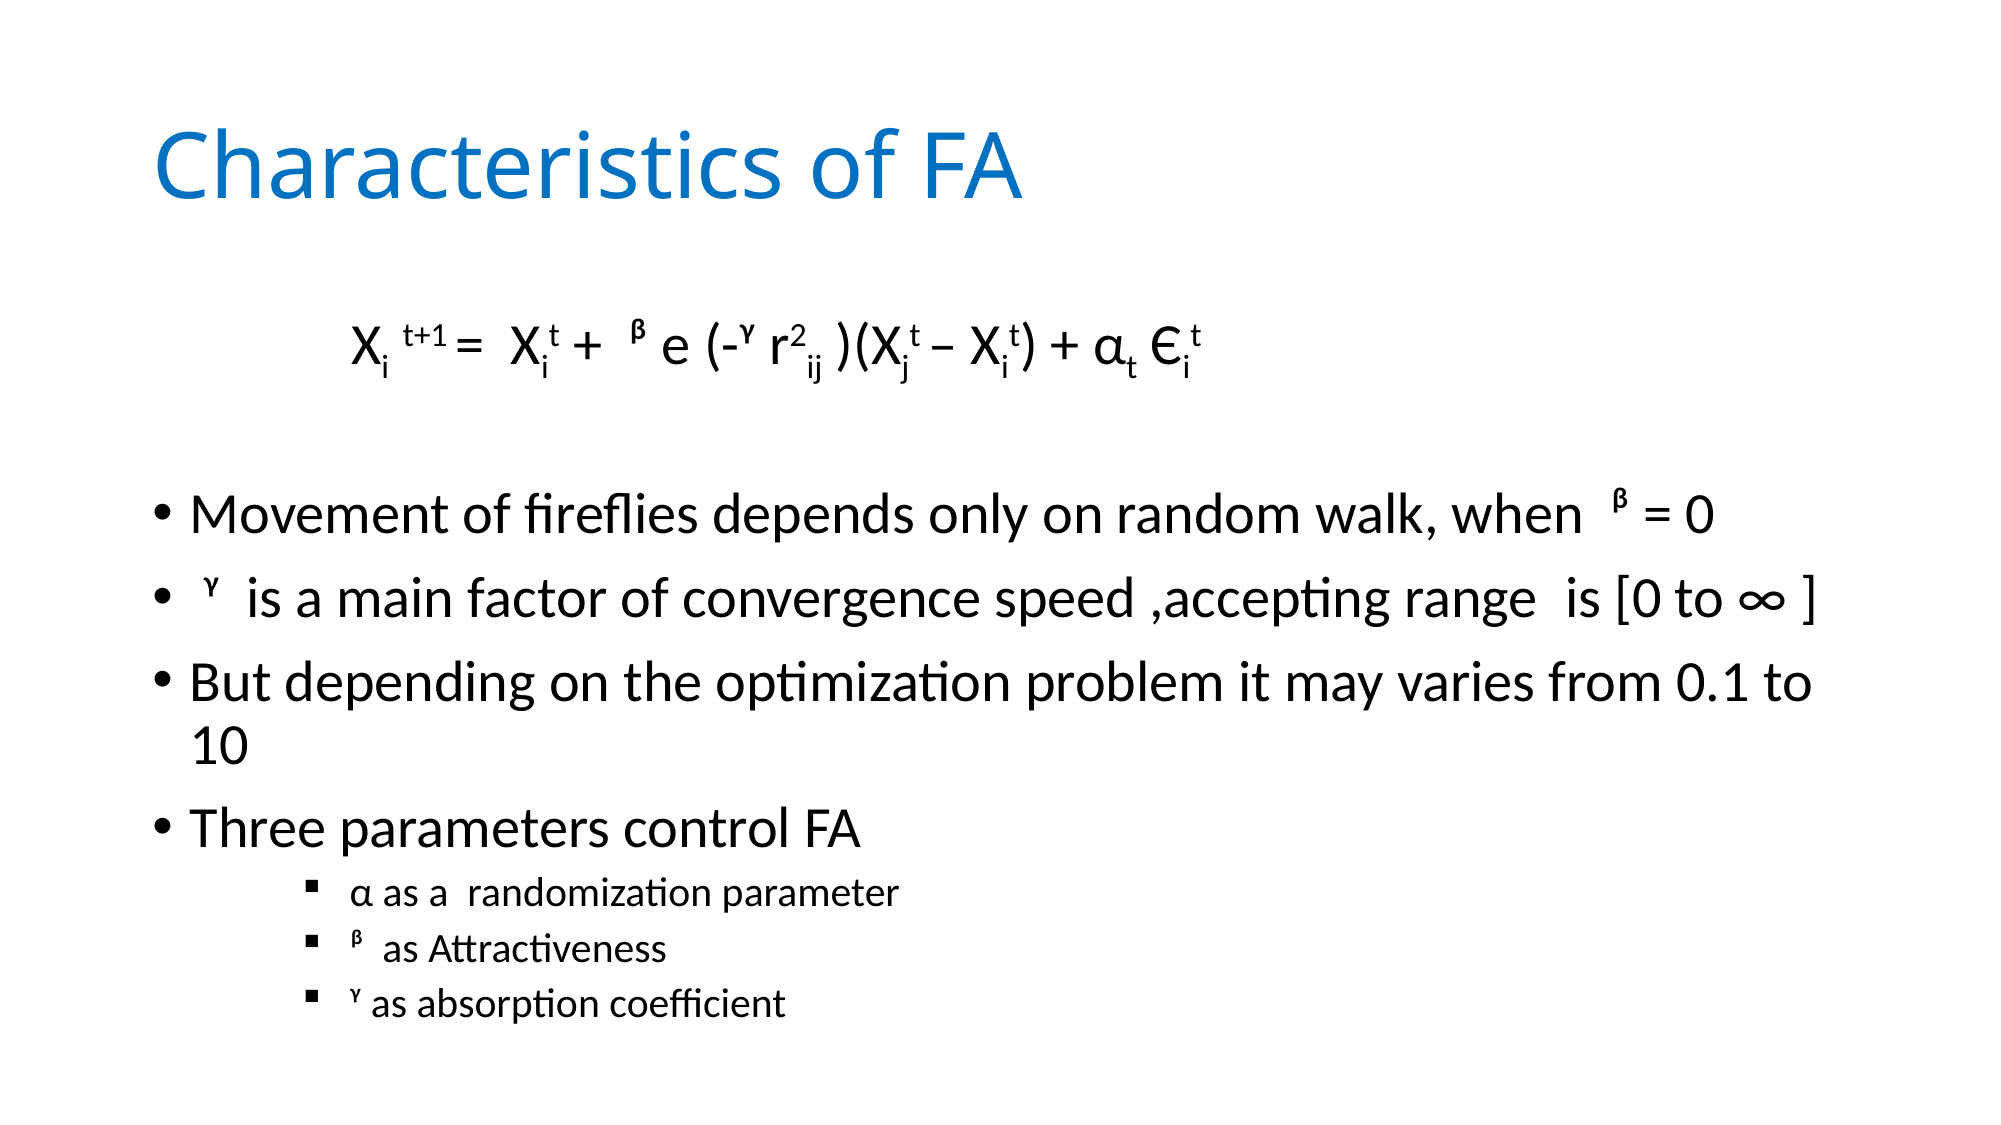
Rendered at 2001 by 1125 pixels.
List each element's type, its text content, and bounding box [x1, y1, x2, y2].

list Xi t+1 = Xit + ᵝ e (-ᵞ r2ij )(Xjt – Xit) + αt Єit Movement of fireflies depends only on random walk, when ᵝ = 0 ᵞ is a main factor of convergence speed ,accepting range is [0 to ∞ ] But depending on the optimization problem it may varies from 0.1 to 10 Three parameters control FA α as a randomization parameter ᵝ as Attractiveness ᵞ as absorption coefficient [137, 299, 1863, 1014]
title Characteristics of FA [137, 59, 1863, 278]
